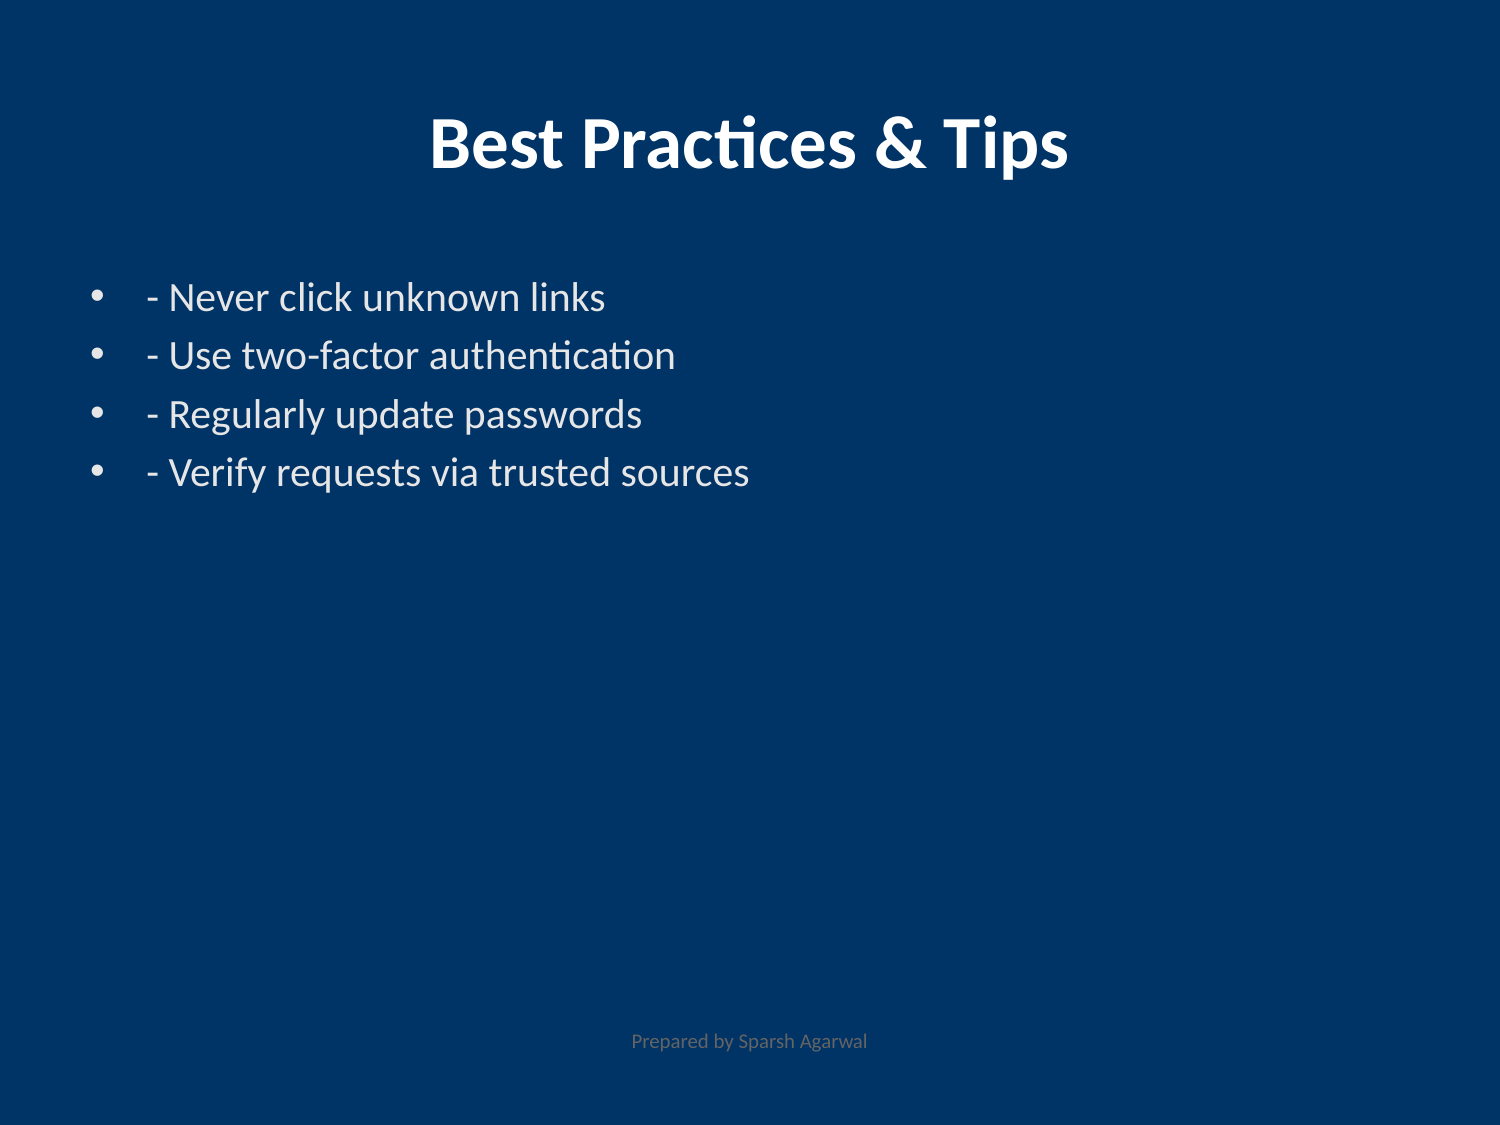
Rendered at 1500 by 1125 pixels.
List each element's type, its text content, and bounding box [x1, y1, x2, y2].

list - Never click unknown links - Use two-factor authentication - Regularly update passwords - Verify requests via trusted sources [75, 262, 1425, 1005]
title Best Practices & Tips [75, 45, 1425, 233]
text_box Prepared by Sparsh Agarwal [616, 1020, 883, 1060]
